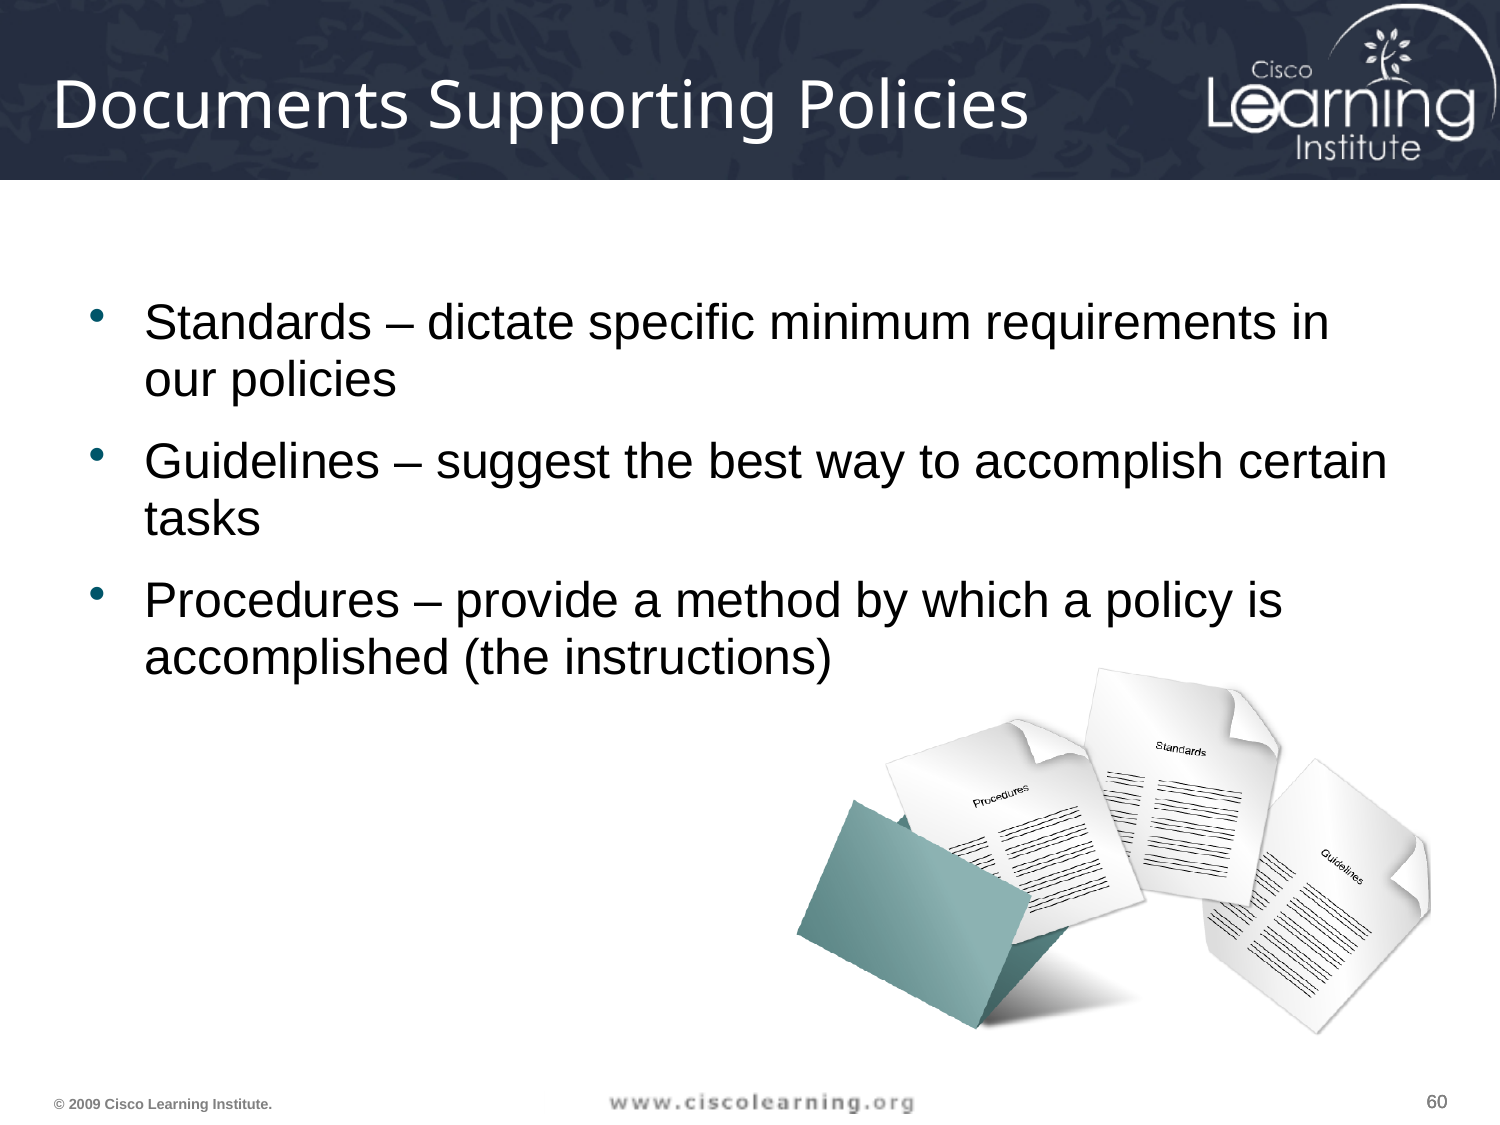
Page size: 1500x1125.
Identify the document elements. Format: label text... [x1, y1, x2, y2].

picture [0, 0, 1500, 180]
list Standards – dictate specific minimum requirements in our policies Guidelines – suggest the best way to accomplish certain tasks Procedures – provide a method by which a policy is accomplished (the instructions) [75, 287, 1425, 986]
picture [543, 1091, 1013, 1114]
title Documents Supporting Policies [37, 12, 1438, 150]
picture [787, 624, 1438, 1038]
